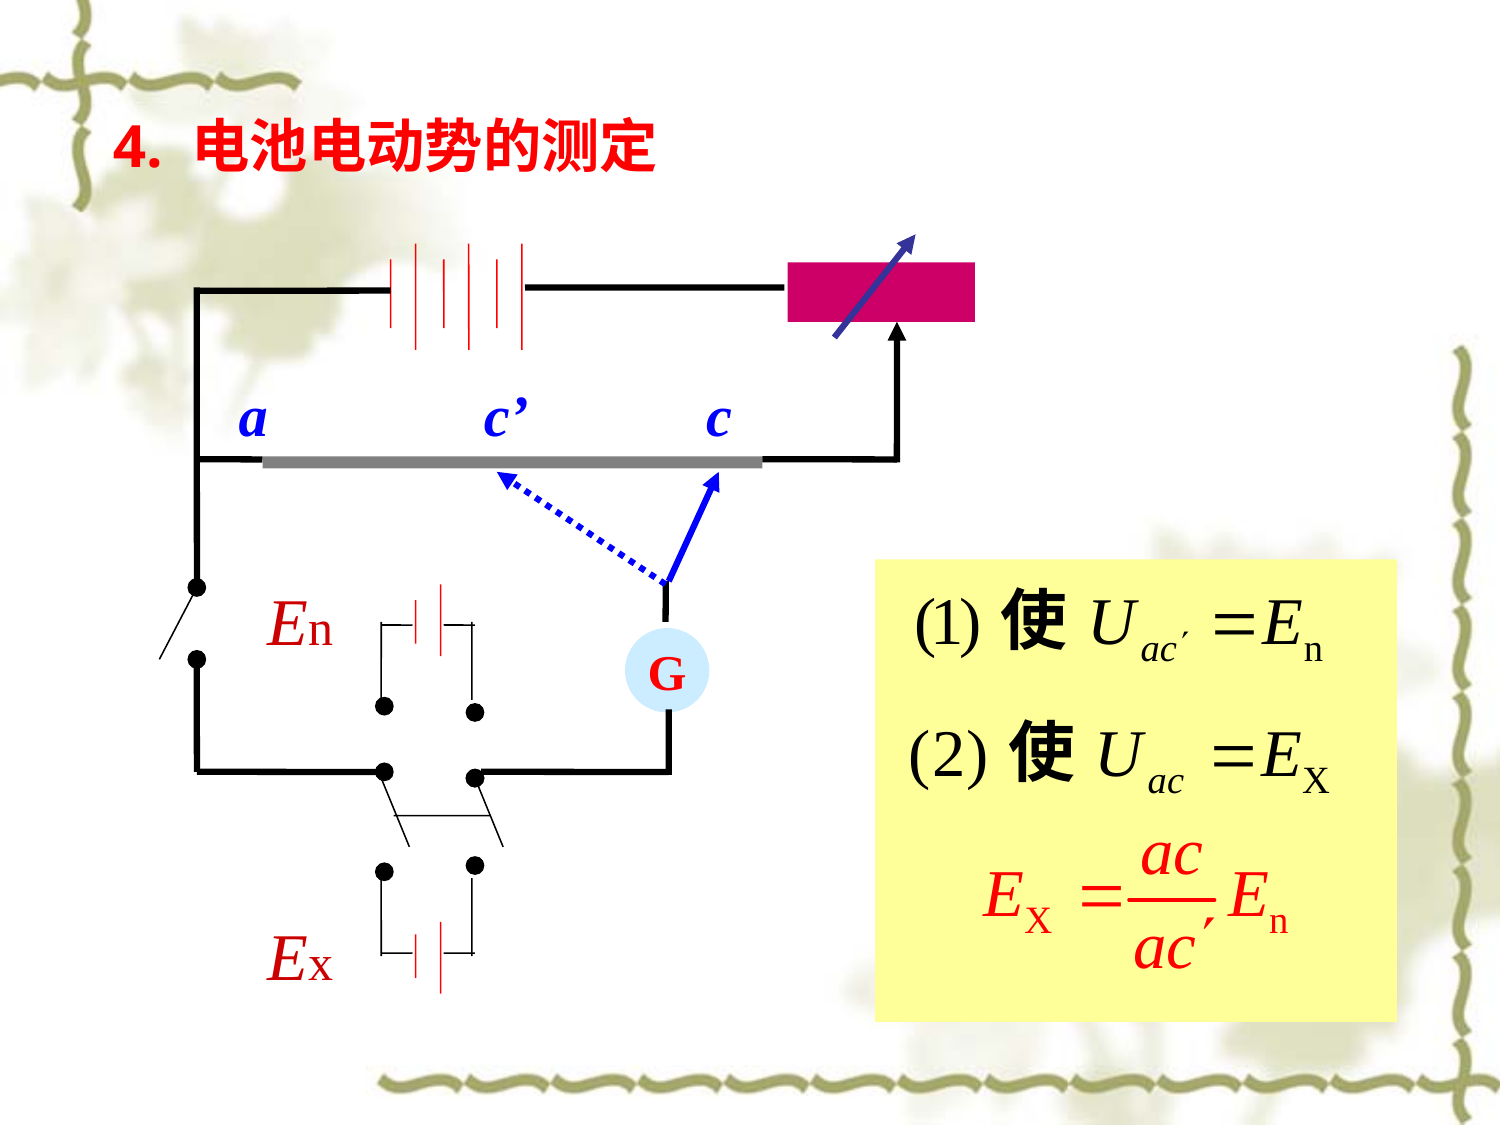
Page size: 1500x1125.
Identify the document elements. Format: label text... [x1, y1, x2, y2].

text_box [971, 810, 1301, 984]
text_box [159, 234, 976, 1001]
picture [0, 0, 1500, 1125]
text_box 4. 电池电动势的测定 [98, 101, 740, 187]
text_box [874, 559, 1398, 1023]
